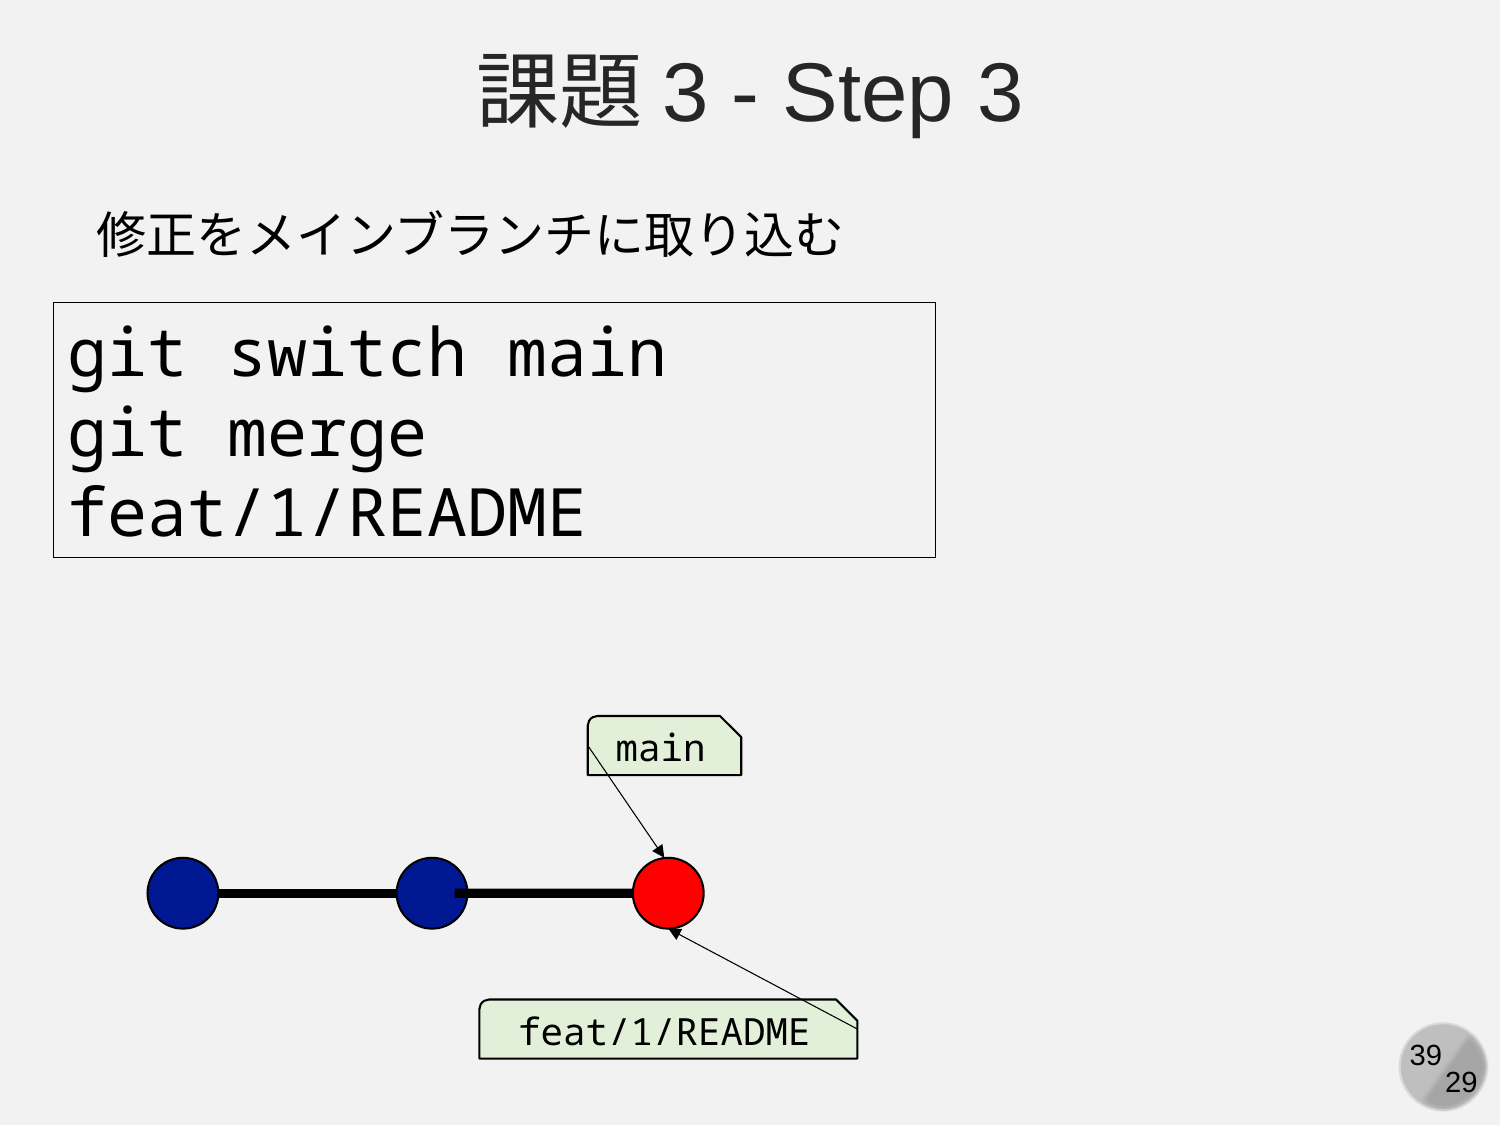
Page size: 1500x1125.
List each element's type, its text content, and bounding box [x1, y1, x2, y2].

text_box [146, 856, 220, 930]
text_box main [586, 714, 743, 777]
text_box [632, 856, 705, 930]
text_box [395, 856, 469, 930]
text_box feat/1/README [478, 998, 859, 1060]
text_box git switch main git merge feat/1/README [53, 302, 936, 558]
text_box 修正をメインブランチに取り込む [81, 196, 860, 271]
list 課題3 - Step 3 [0, 31, 1500, 155]
